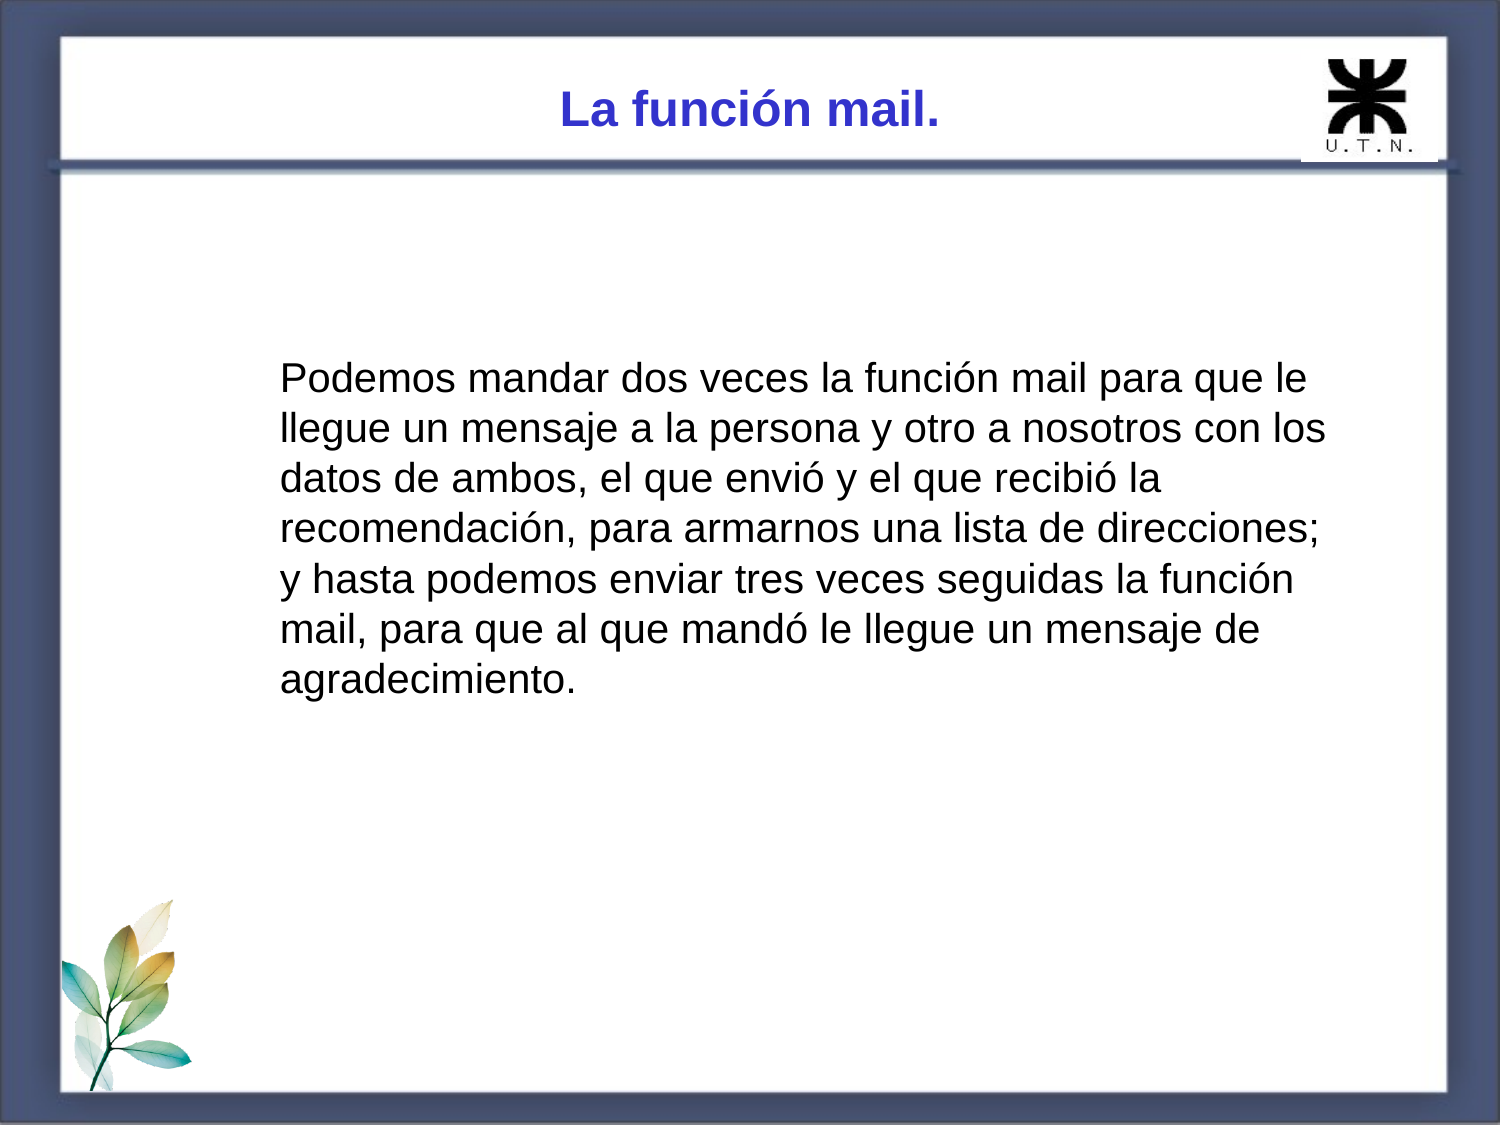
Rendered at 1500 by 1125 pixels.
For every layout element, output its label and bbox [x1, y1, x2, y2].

text_box [0, 0, 1500, 1125]
